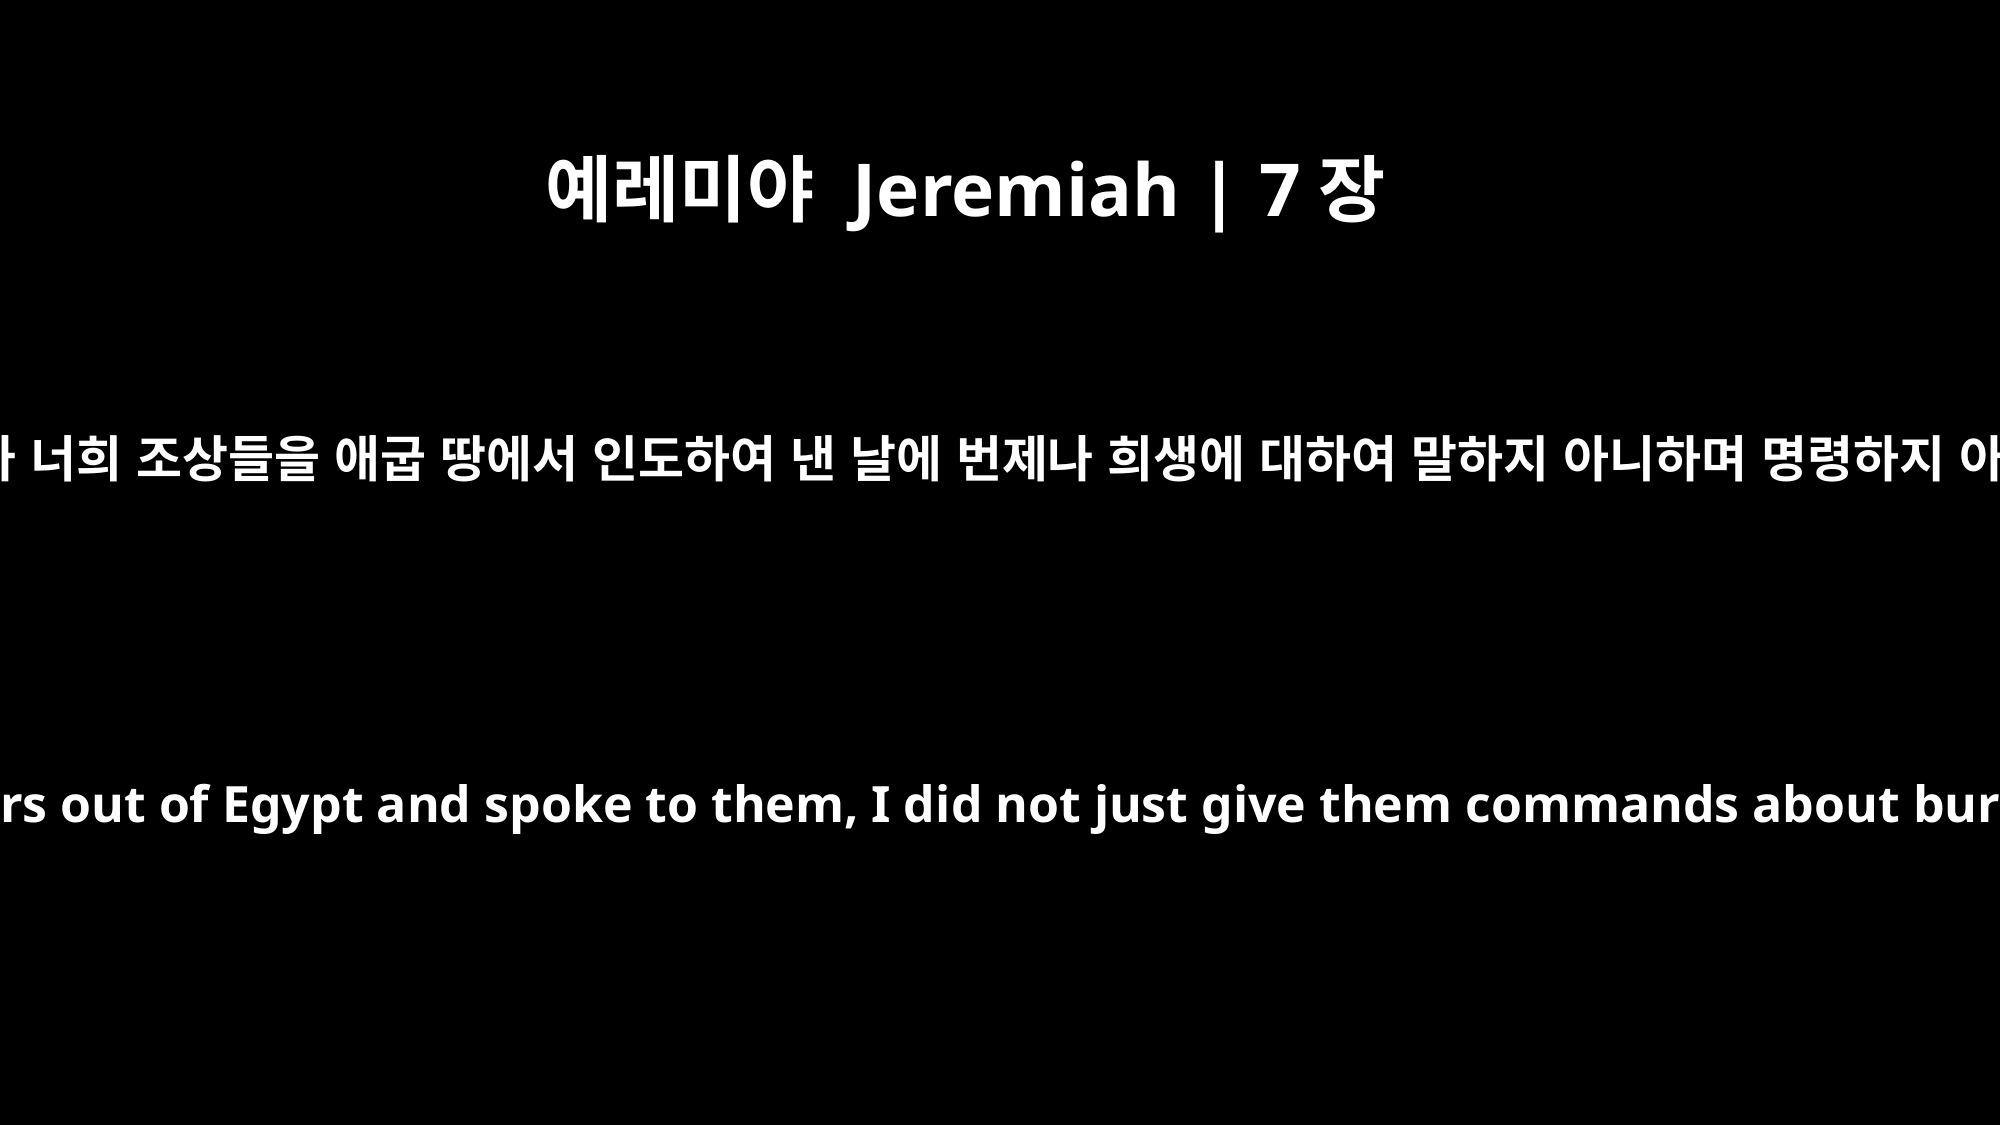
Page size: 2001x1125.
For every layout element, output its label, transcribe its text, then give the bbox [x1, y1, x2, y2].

text_box 예레미야 Jeremiah | 7장 [530, 136, 1401, 239]
text_box 22 사실은 내가 너희 조상들을 애굽 땅에서 인도하여 낸 날에 번제나 희생에 대하여 말하지 아니하며 명령하지 아니하고 [0, 359, 2000, 495]
text_box For when I brought your forefathers out of Egypt and spoke to them, I did not just give them commands about burnt offerings and sacrifices, [0, 764, 2000, 840]
